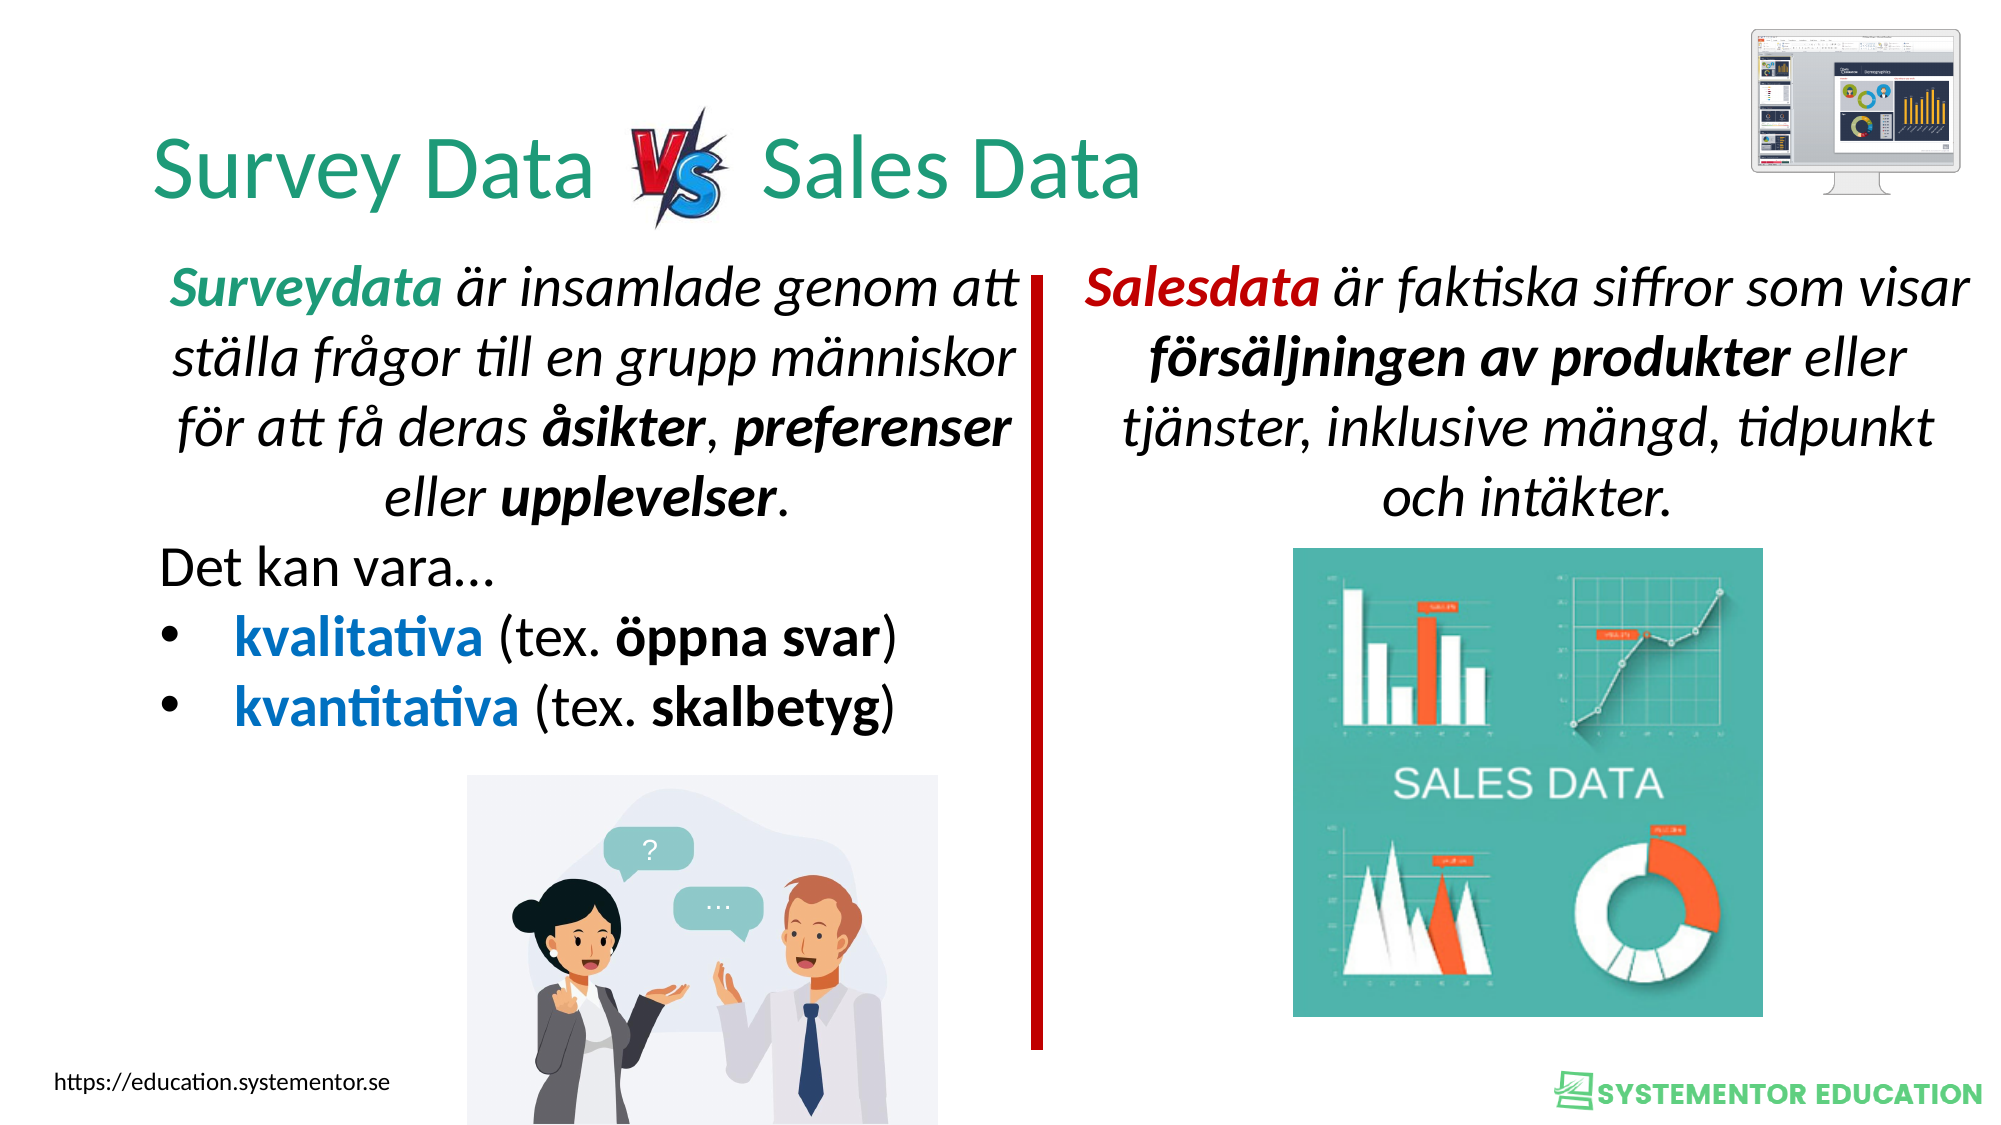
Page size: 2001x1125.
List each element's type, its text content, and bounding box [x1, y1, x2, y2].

text_box Surveydata är insamlade genom att ställa frågor till en grupp människor för att få deras åsikter, preferenser eller upplevelser. Det kan vara… kvalitativa (tex. öppna svar) kvantitativa (tex. skalbetyg) [139, 278, 1050, 1058]
picture [1726, 26, 1980, 196]
picture [1545, 1057, 1996, 1125]
text_box Salesdata är faktiska siffror som visar försäljningen av produkter eller tjänster, inklusive mängd, tidpunkt och intäkter. [1060, 238, 1996, 1039]
picture [1293, 547, 1763, 1018]
text_box https://education.systementor.se [38, 1058, 462, 1104]
picture [467, 775, 938, 1125]
picture [622, 99, 739, 232]
text_box Survey Data Sales Data [137, 59, 1863, 278]
